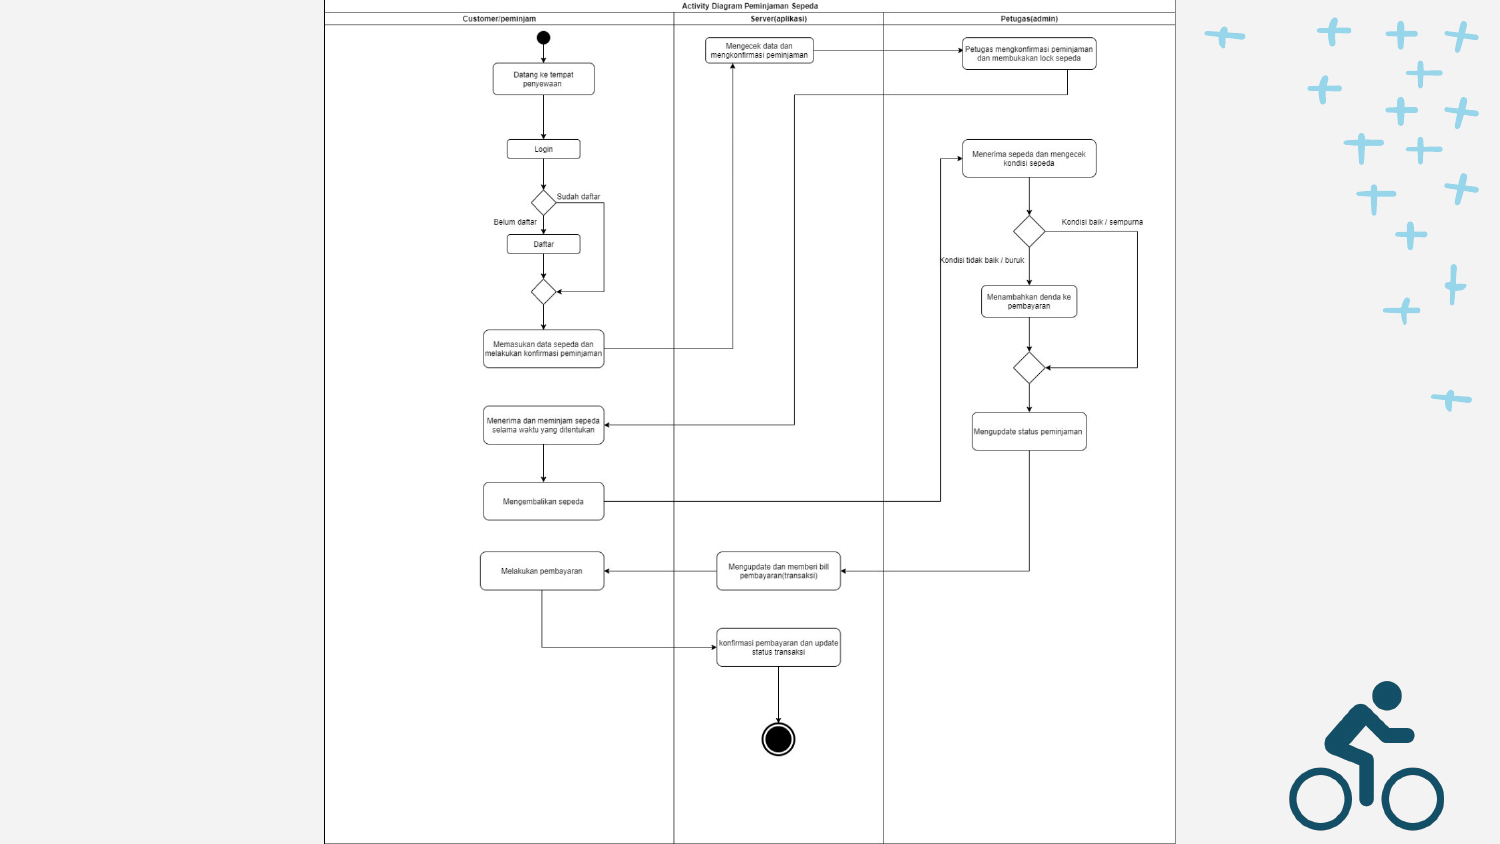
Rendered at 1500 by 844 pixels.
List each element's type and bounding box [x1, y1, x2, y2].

picture [324, 0, 1176, 844]
picture [1278, 667, 1455, 844]
